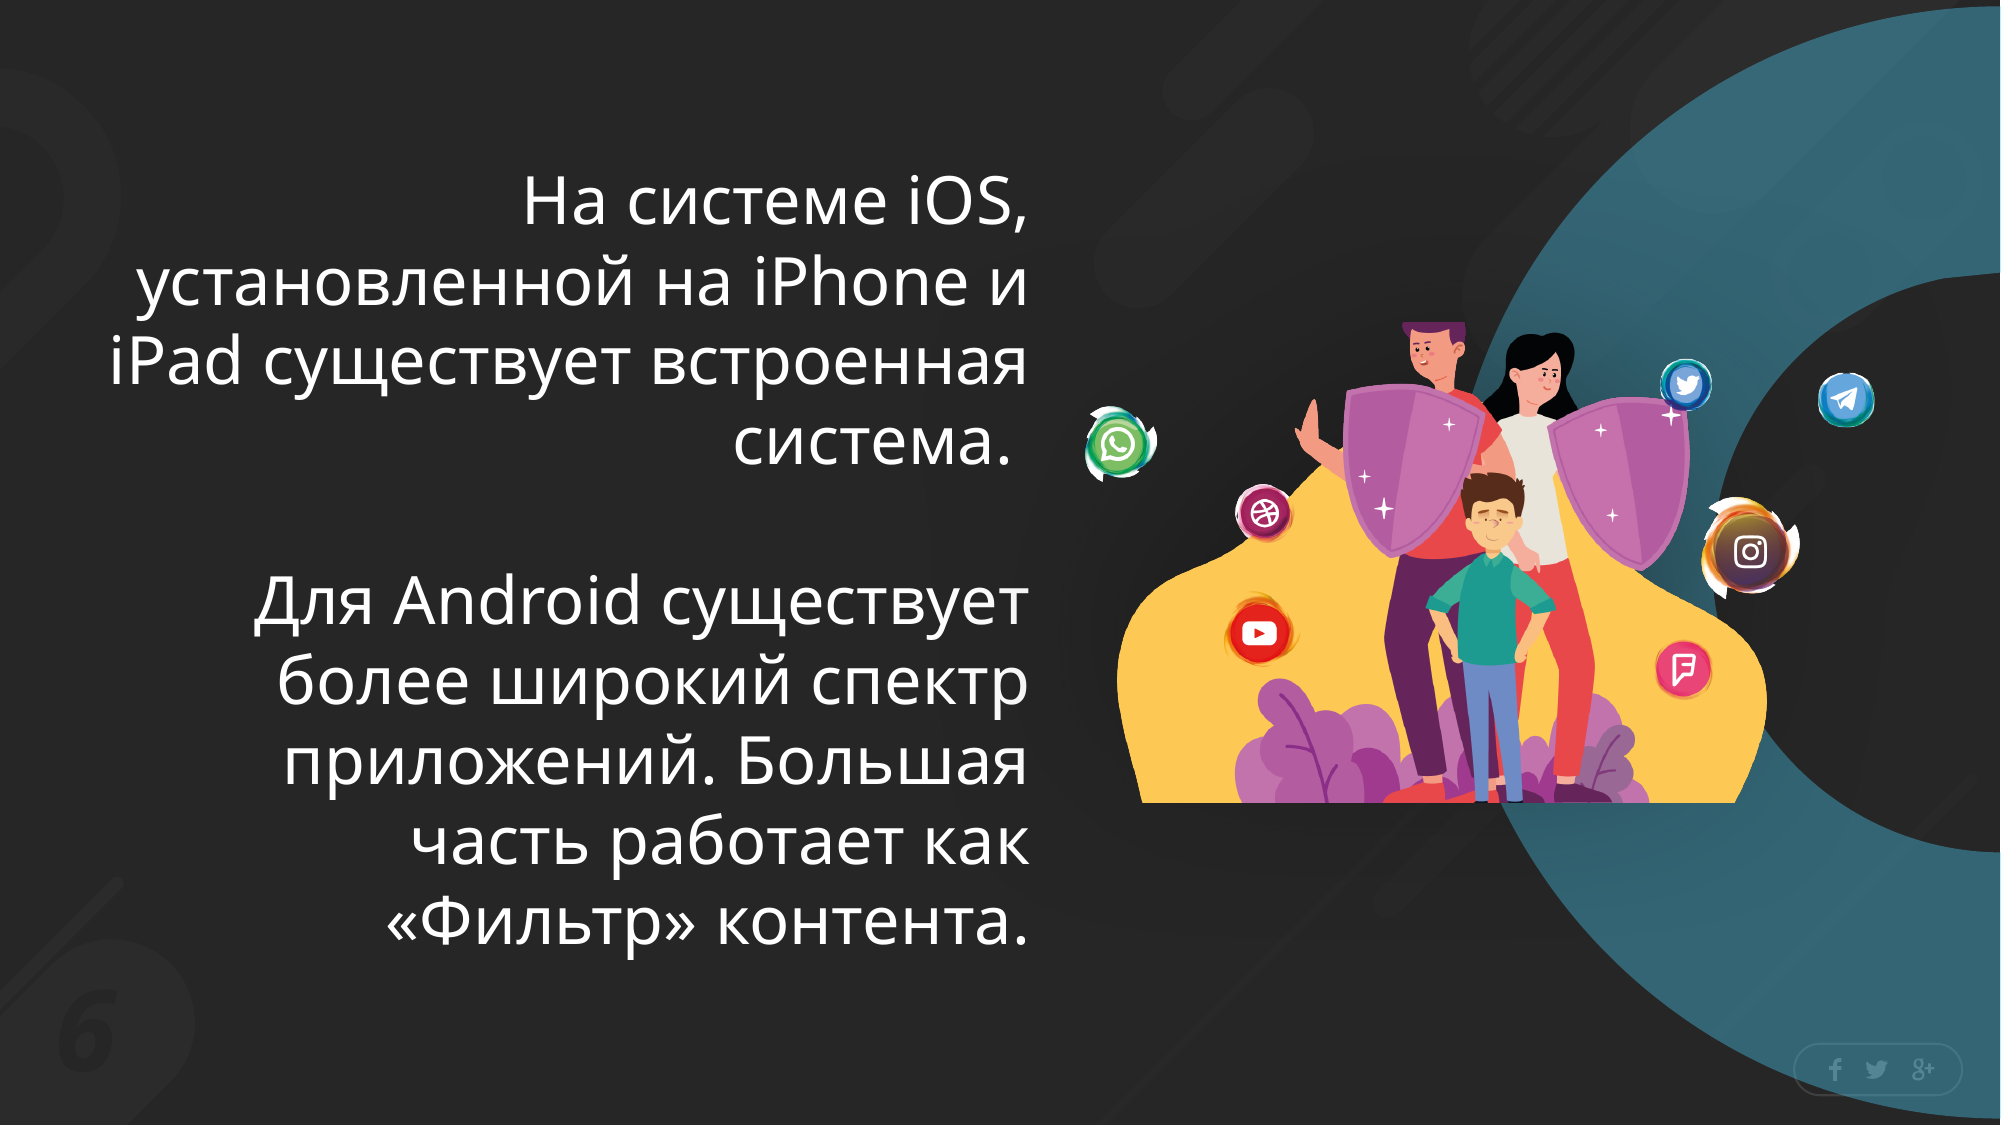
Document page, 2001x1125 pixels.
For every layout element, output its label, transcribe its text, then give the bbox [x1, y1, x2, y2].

picture [1084, 322, 1875, 803]
text_box На системе iOS, установленной на iPhone и iPad существует встроенная система. Для Android существует более широкий спектр приложений. Большая часть работает как «Фильтр» контента. [84, 151, 1046, 966]
